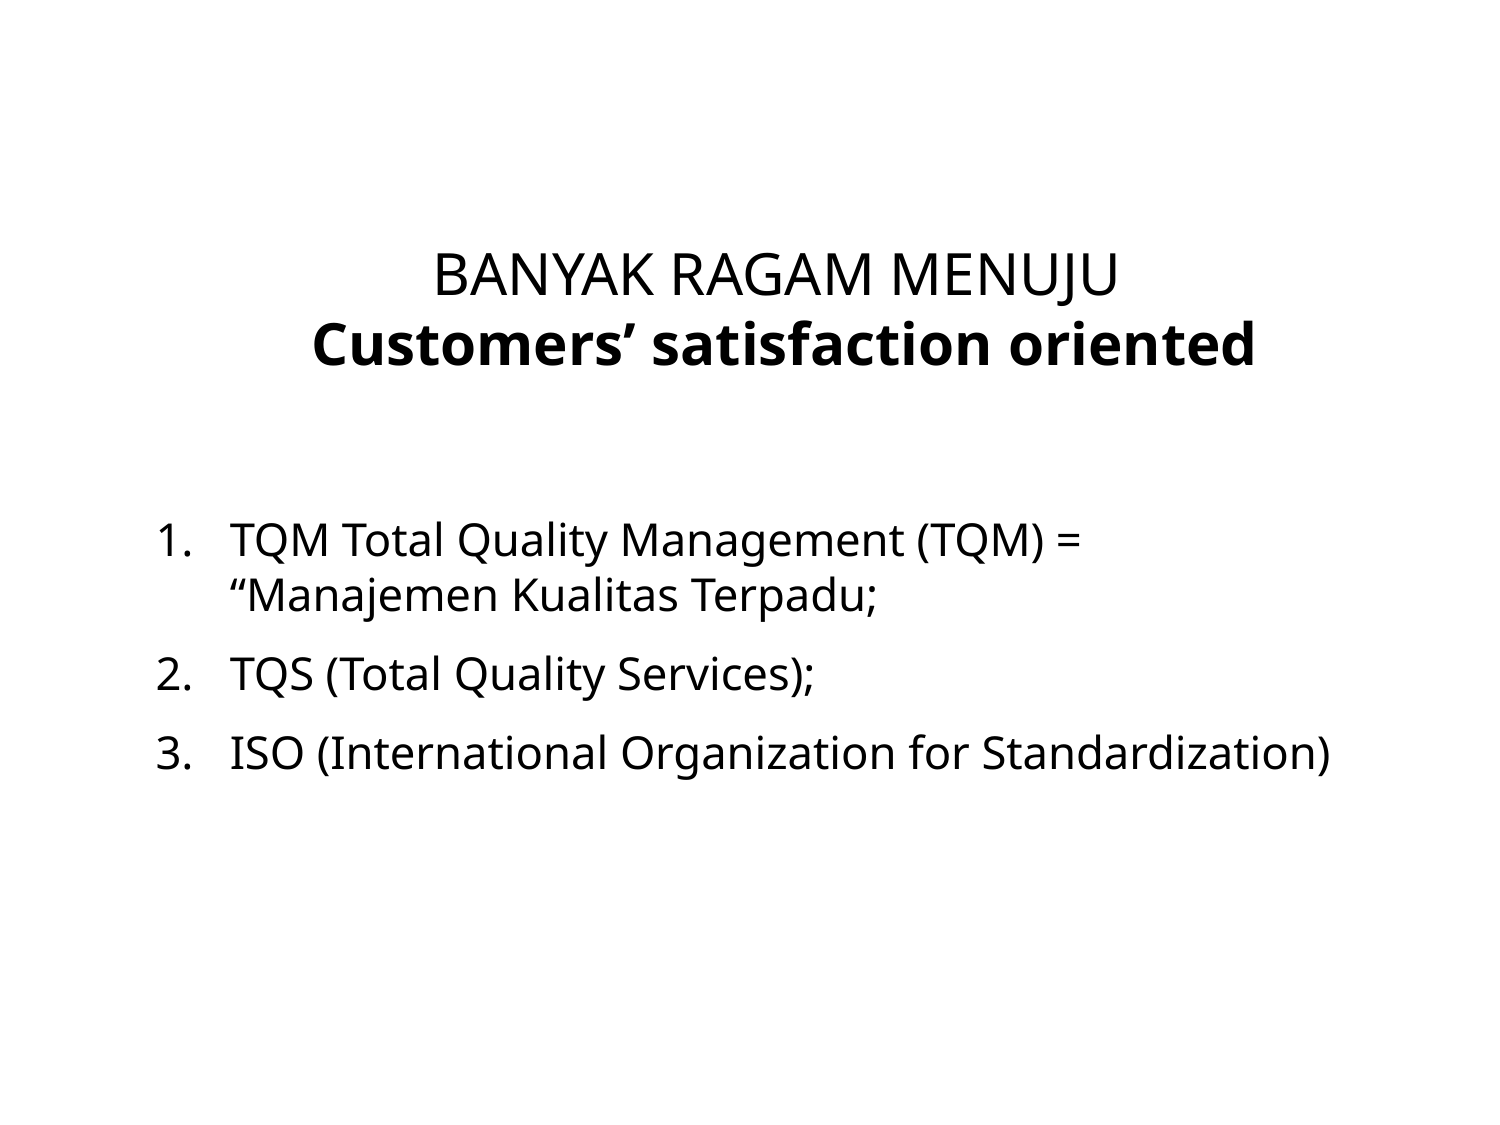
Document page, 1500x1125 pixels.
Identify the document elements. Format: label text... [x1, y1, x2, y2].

title BANYAK RAGAM MENUJU Customers’ satisfaction oriented [152, 222, 1417, 392]
subtitle TQM Total Quality Management (TQM) = “Manajemen Kualitas Terpadu; TQS (Total Quality Services); ISO (International Organization for Standardization) [140, 503, 1348, 792]
